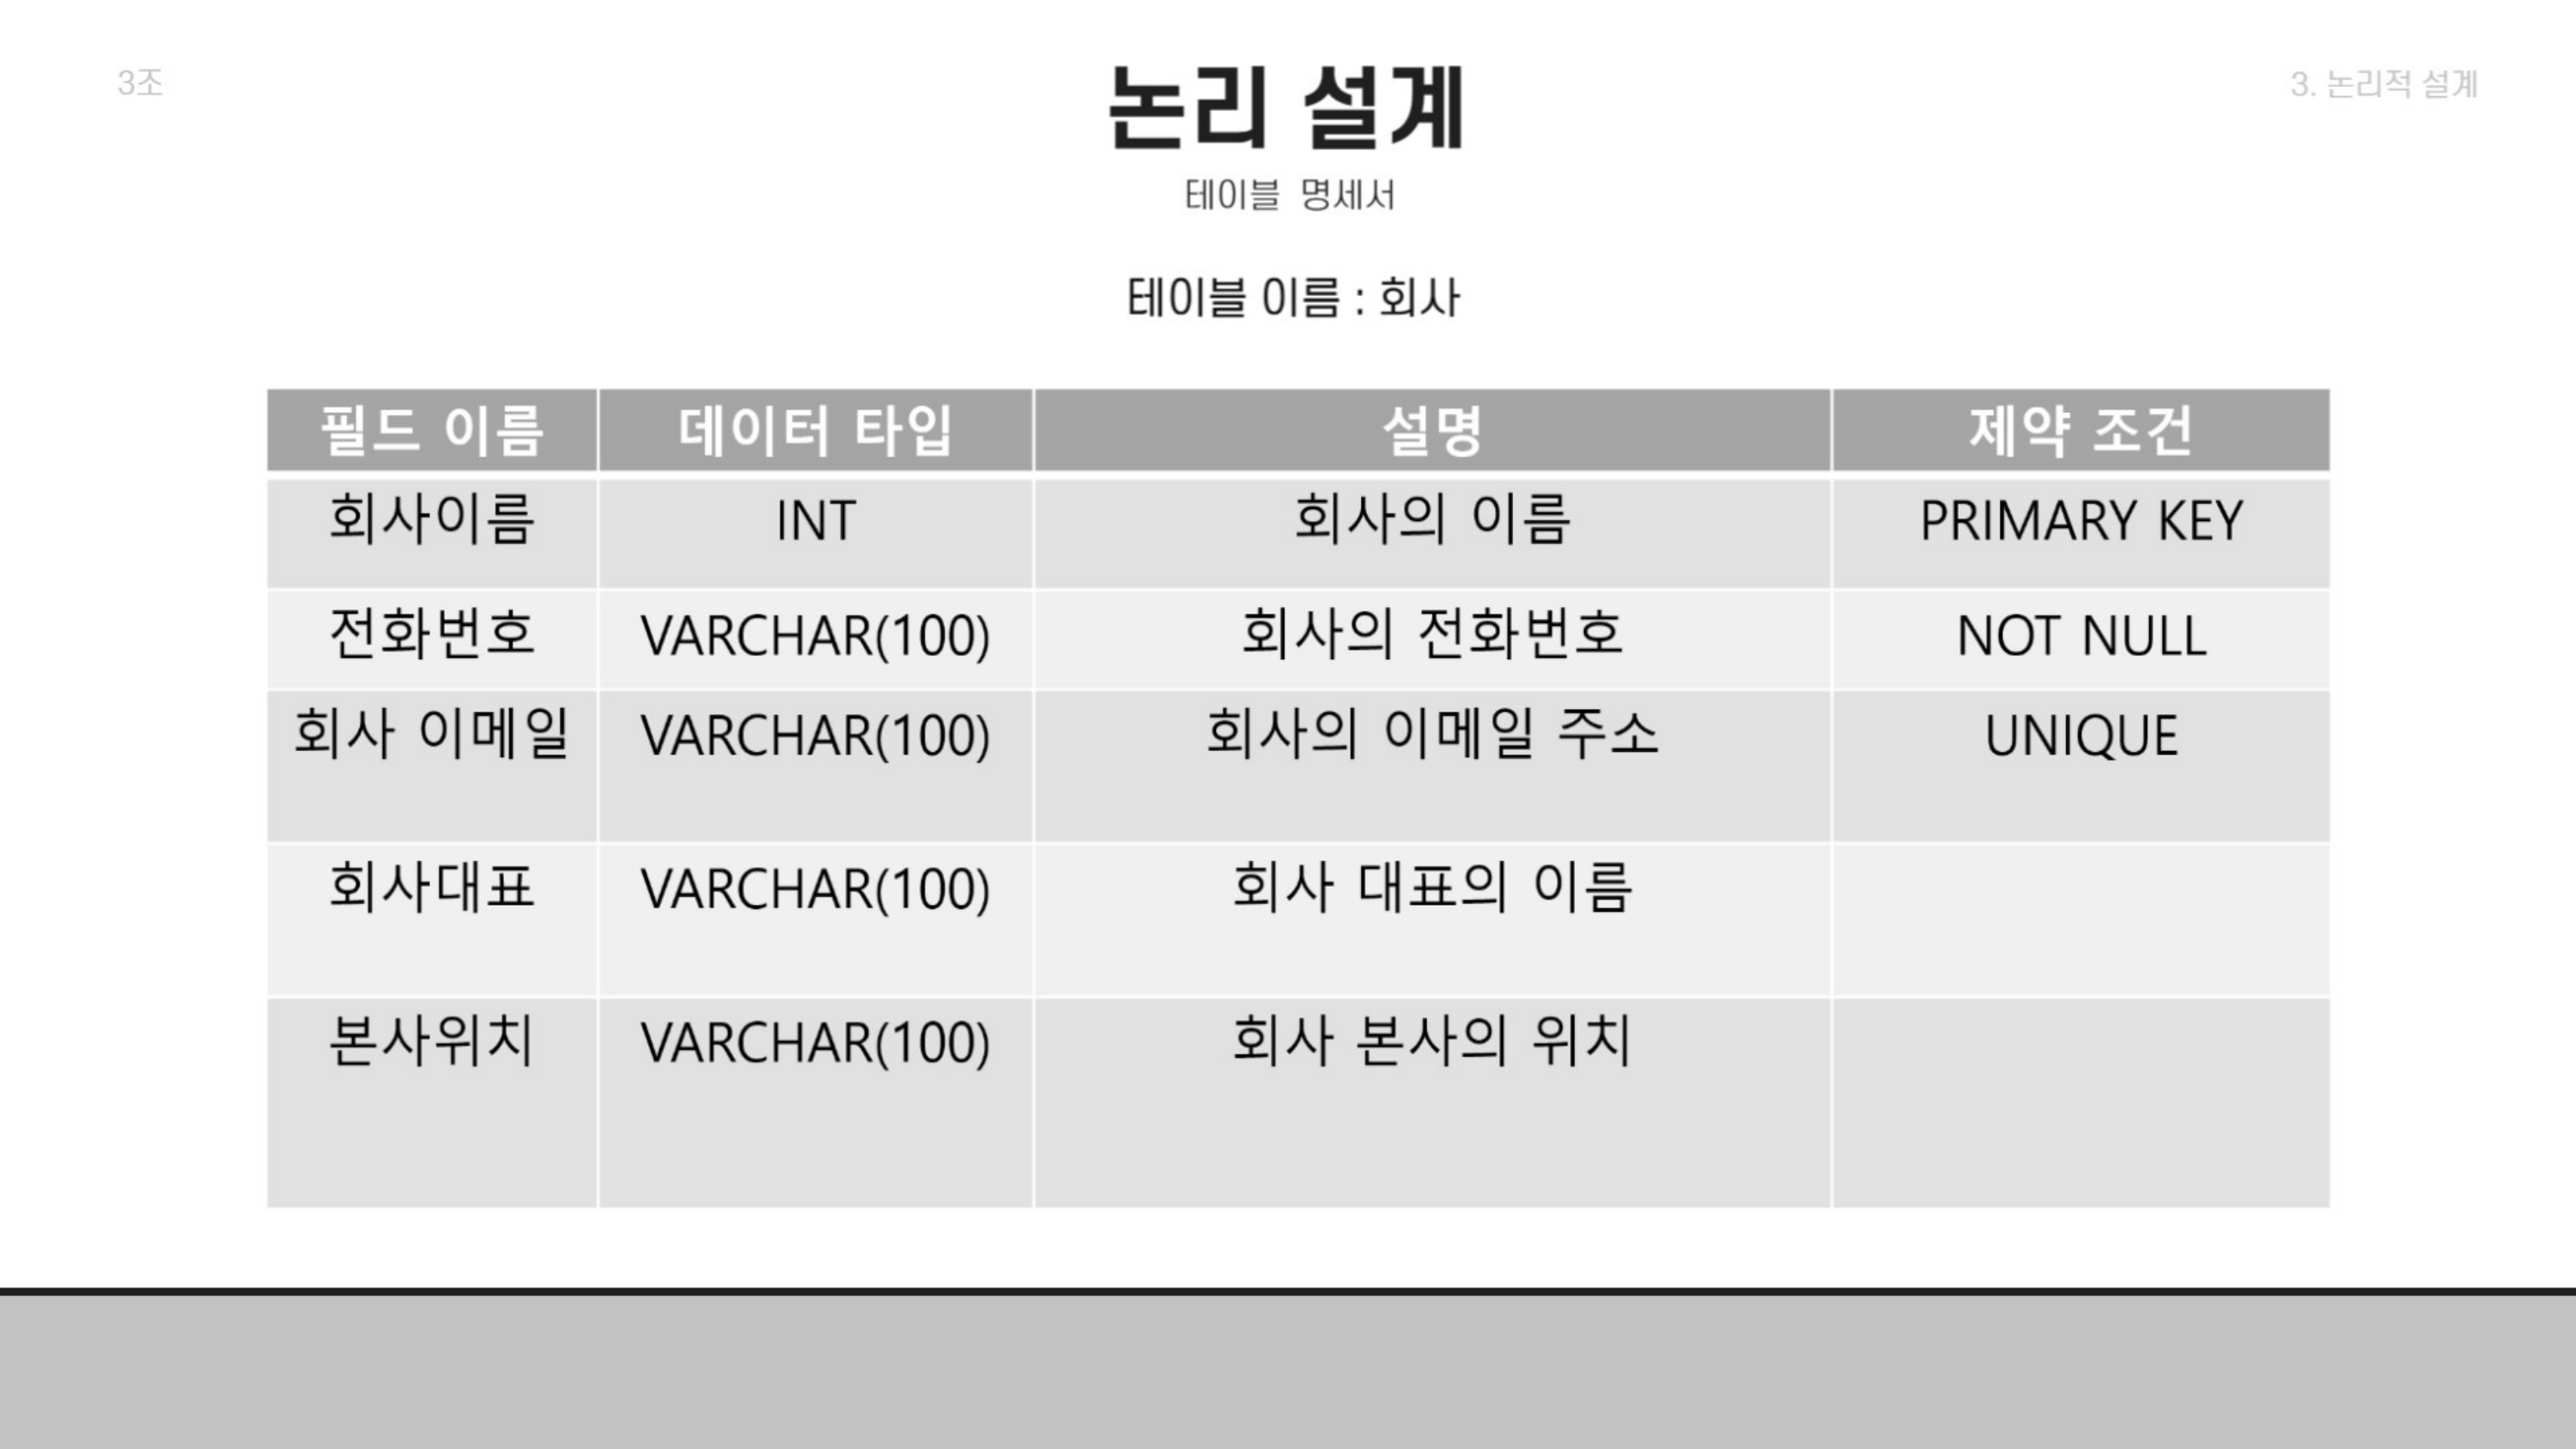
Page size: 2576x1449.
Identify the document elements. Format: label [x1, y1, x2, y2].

text_box [0, 65, 2576, 1449]
